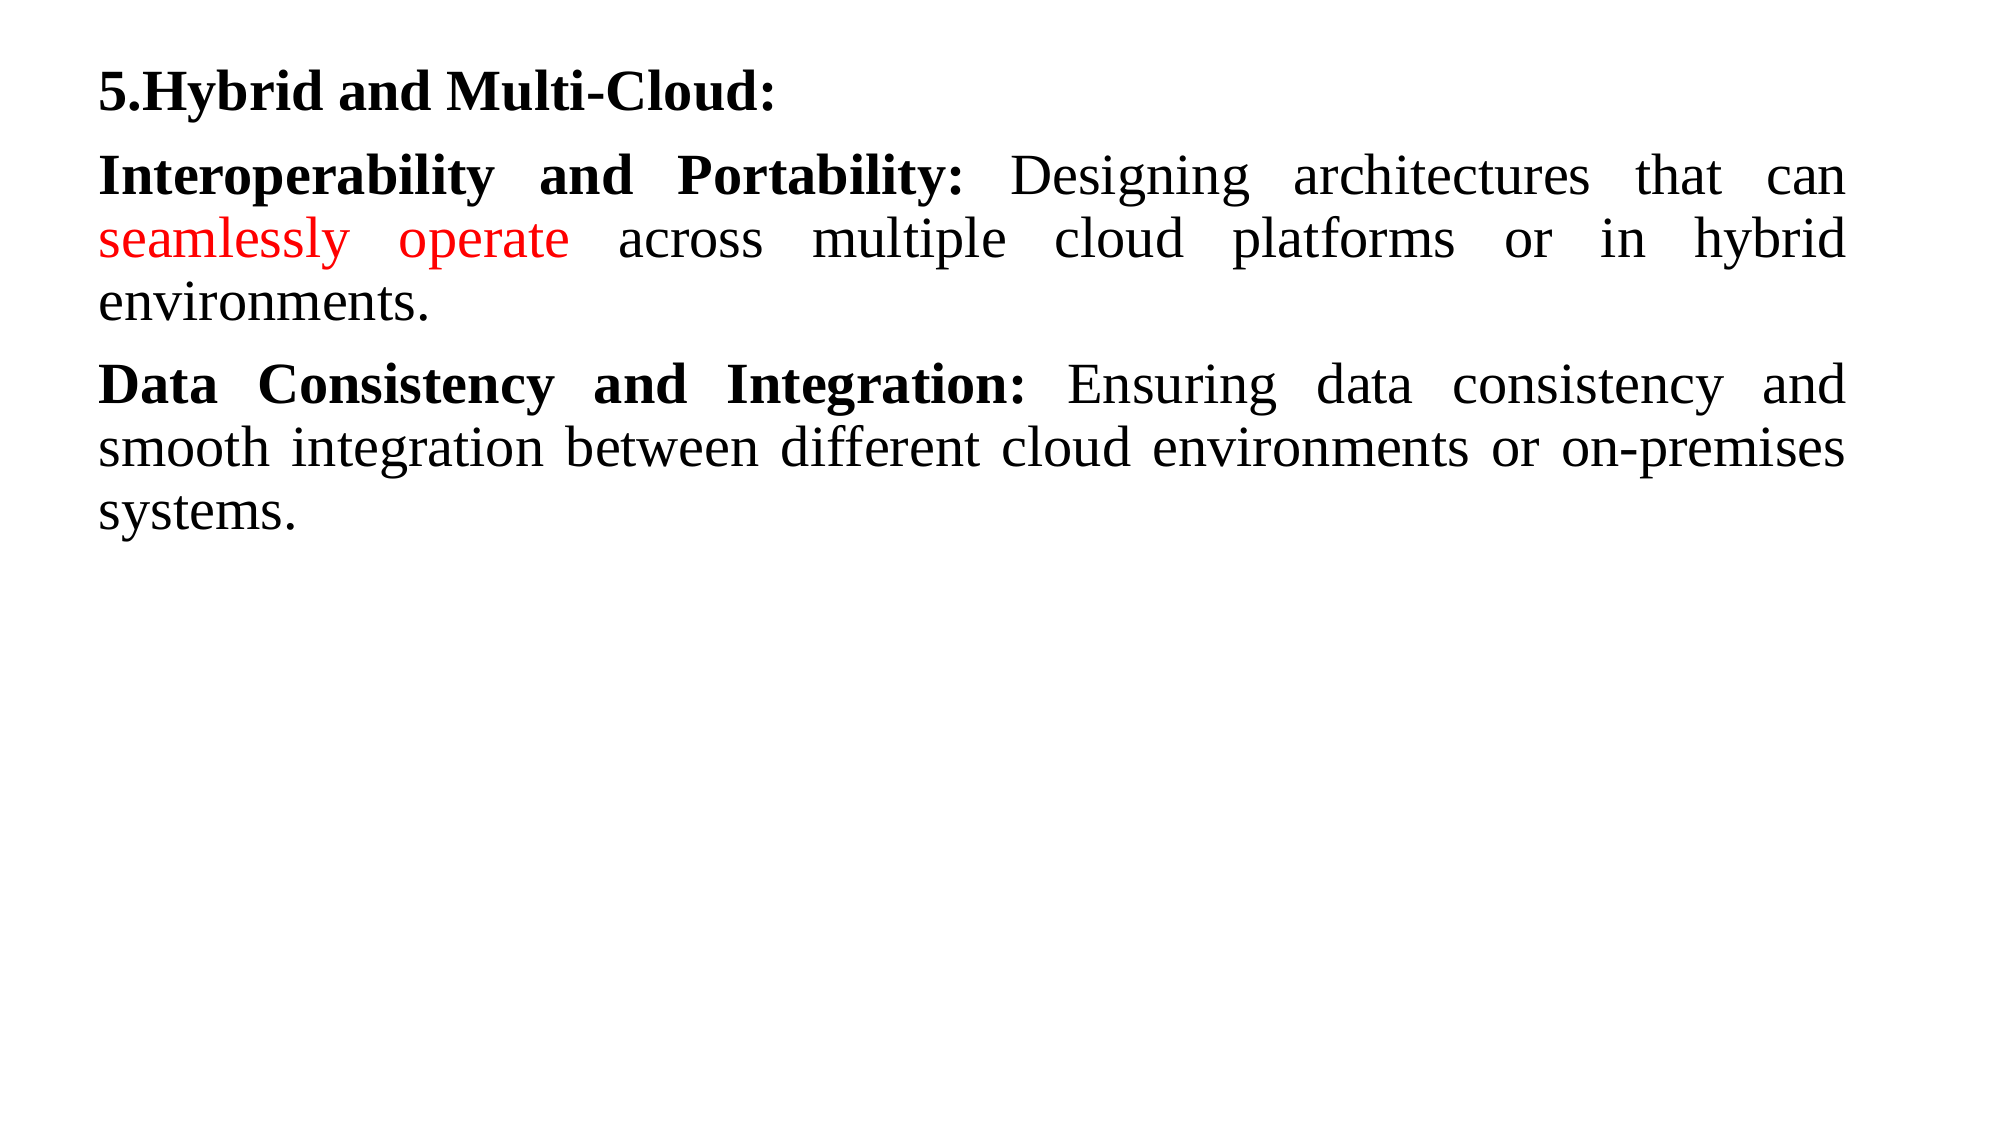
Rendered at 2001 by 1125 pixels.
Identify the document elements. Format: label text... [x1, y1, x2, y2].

list 5.Hybrid and Multi-Cloud: Interoperability and Portability: Designing architectures that can seamlessly operate across multiple cloud platforms or in hybrid environments. Data Consistency and Integration: Ensuring data consistency and smooth integration between different cloud environments or on-premises systems. [83, 52, 1863, 1014]
